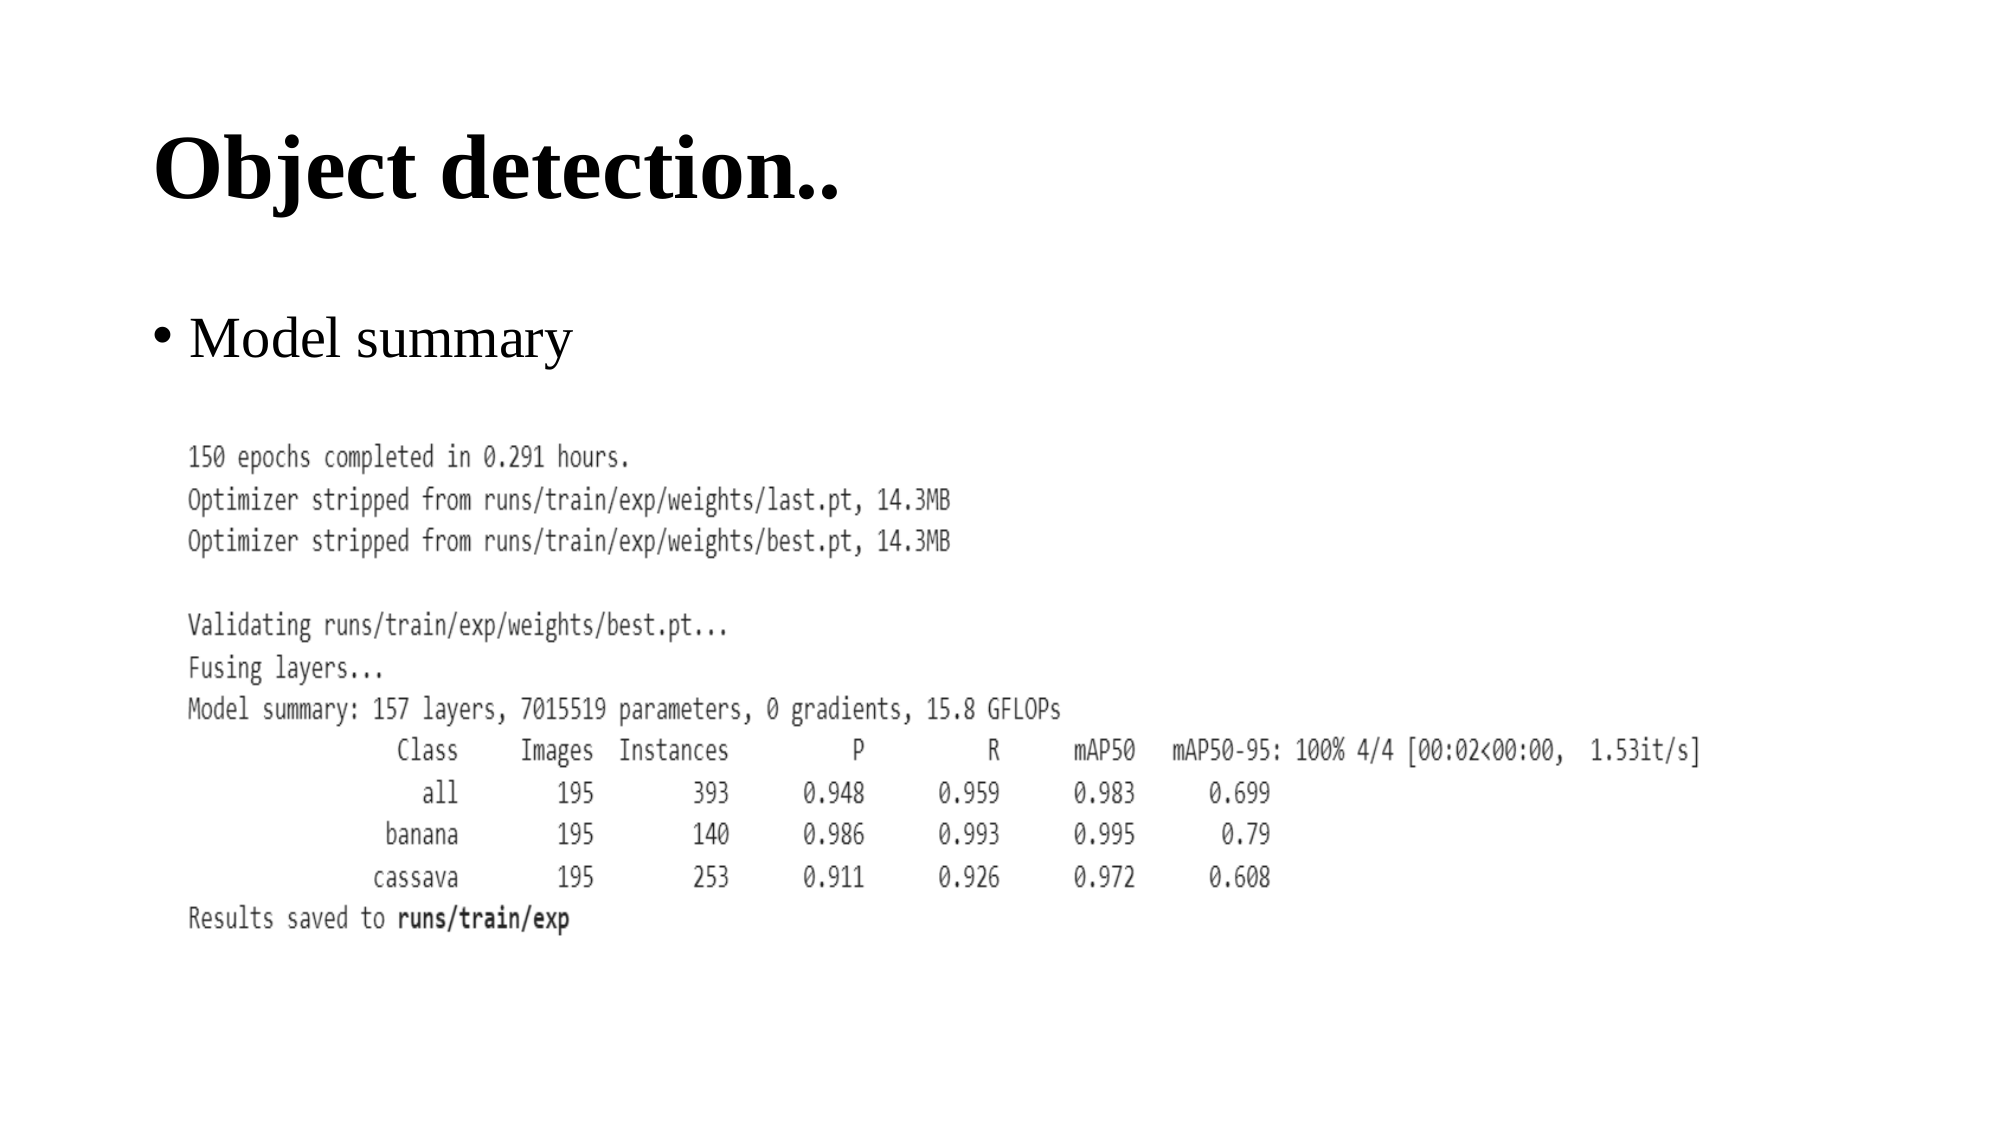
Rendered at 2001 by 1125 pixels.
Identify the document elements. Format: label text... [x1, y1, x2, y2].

list Model summary [137, 299, 1863, 1014]
picture [186, 428, 1715, 959]
title Object detection.. [137, 59, 1863, 278]
